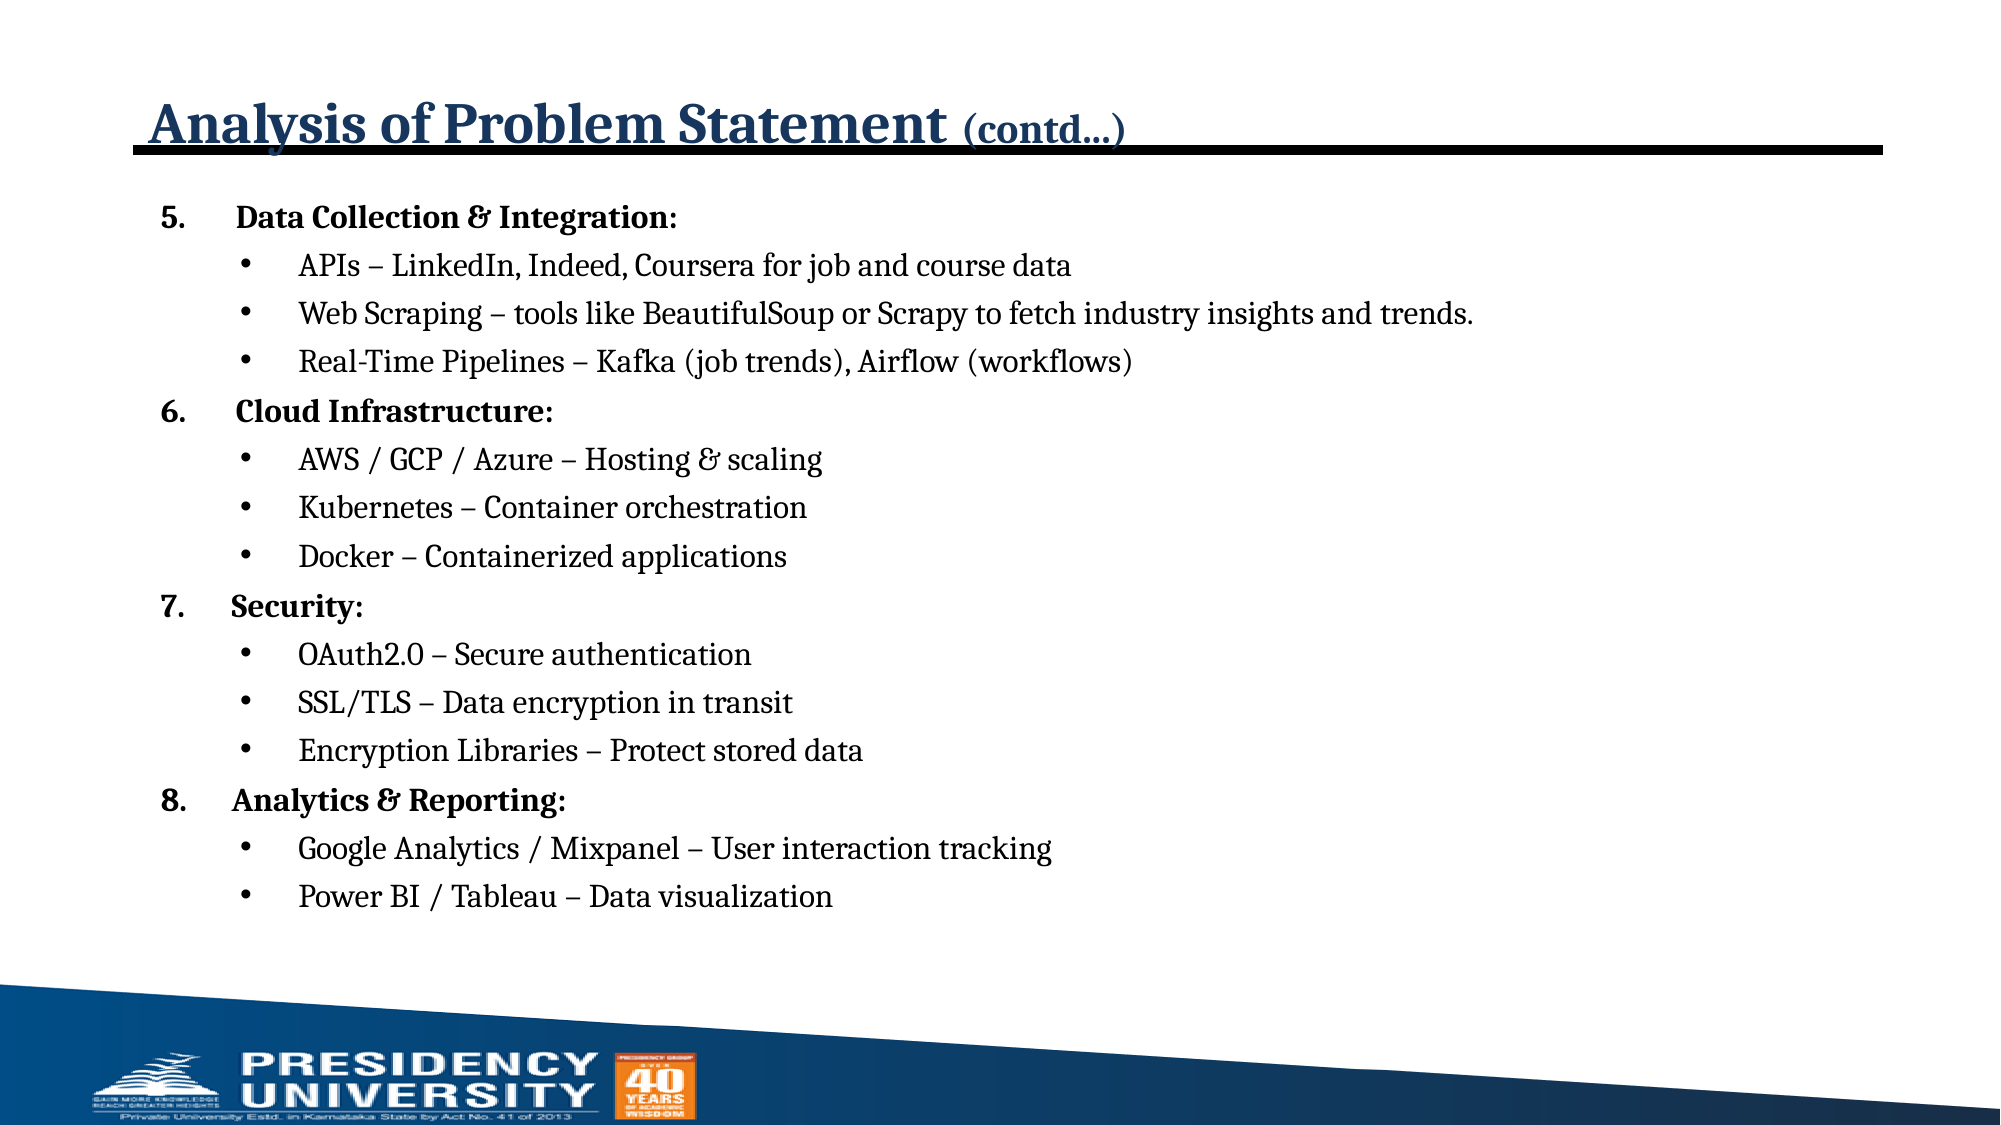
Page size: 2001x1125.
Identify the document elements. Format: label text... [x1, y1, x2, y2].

title Analysis of Problem Statement (contd...) [108, 45, 1859, 125]
list Data Collection & Integration: APIs – LinkedIn, Indeed, Coursera for job and course data Web Scraping – tools like BeautifulSoup or Scrapy to fetch industry insights and trends. Real-Time Pipelines – Kafka (job trends), Airflow (workflows) Cloud Infrastructure: AWS / GCP / Azure – Hosting & scaling Kubernetes – Container orchestration Docker – Containerized applications Security: OAuth2.0 – Secure authentication SSL/TLS – Data encryption in transit Encryption Libraries – Protect stored data Analytics & Reporting: Google Analytics / Mixpanel – User interaction tracking Power BI / Tableau – Data visualization [133, 187, 1884, 1000]
picture [0, 982, 2000, 1125]
